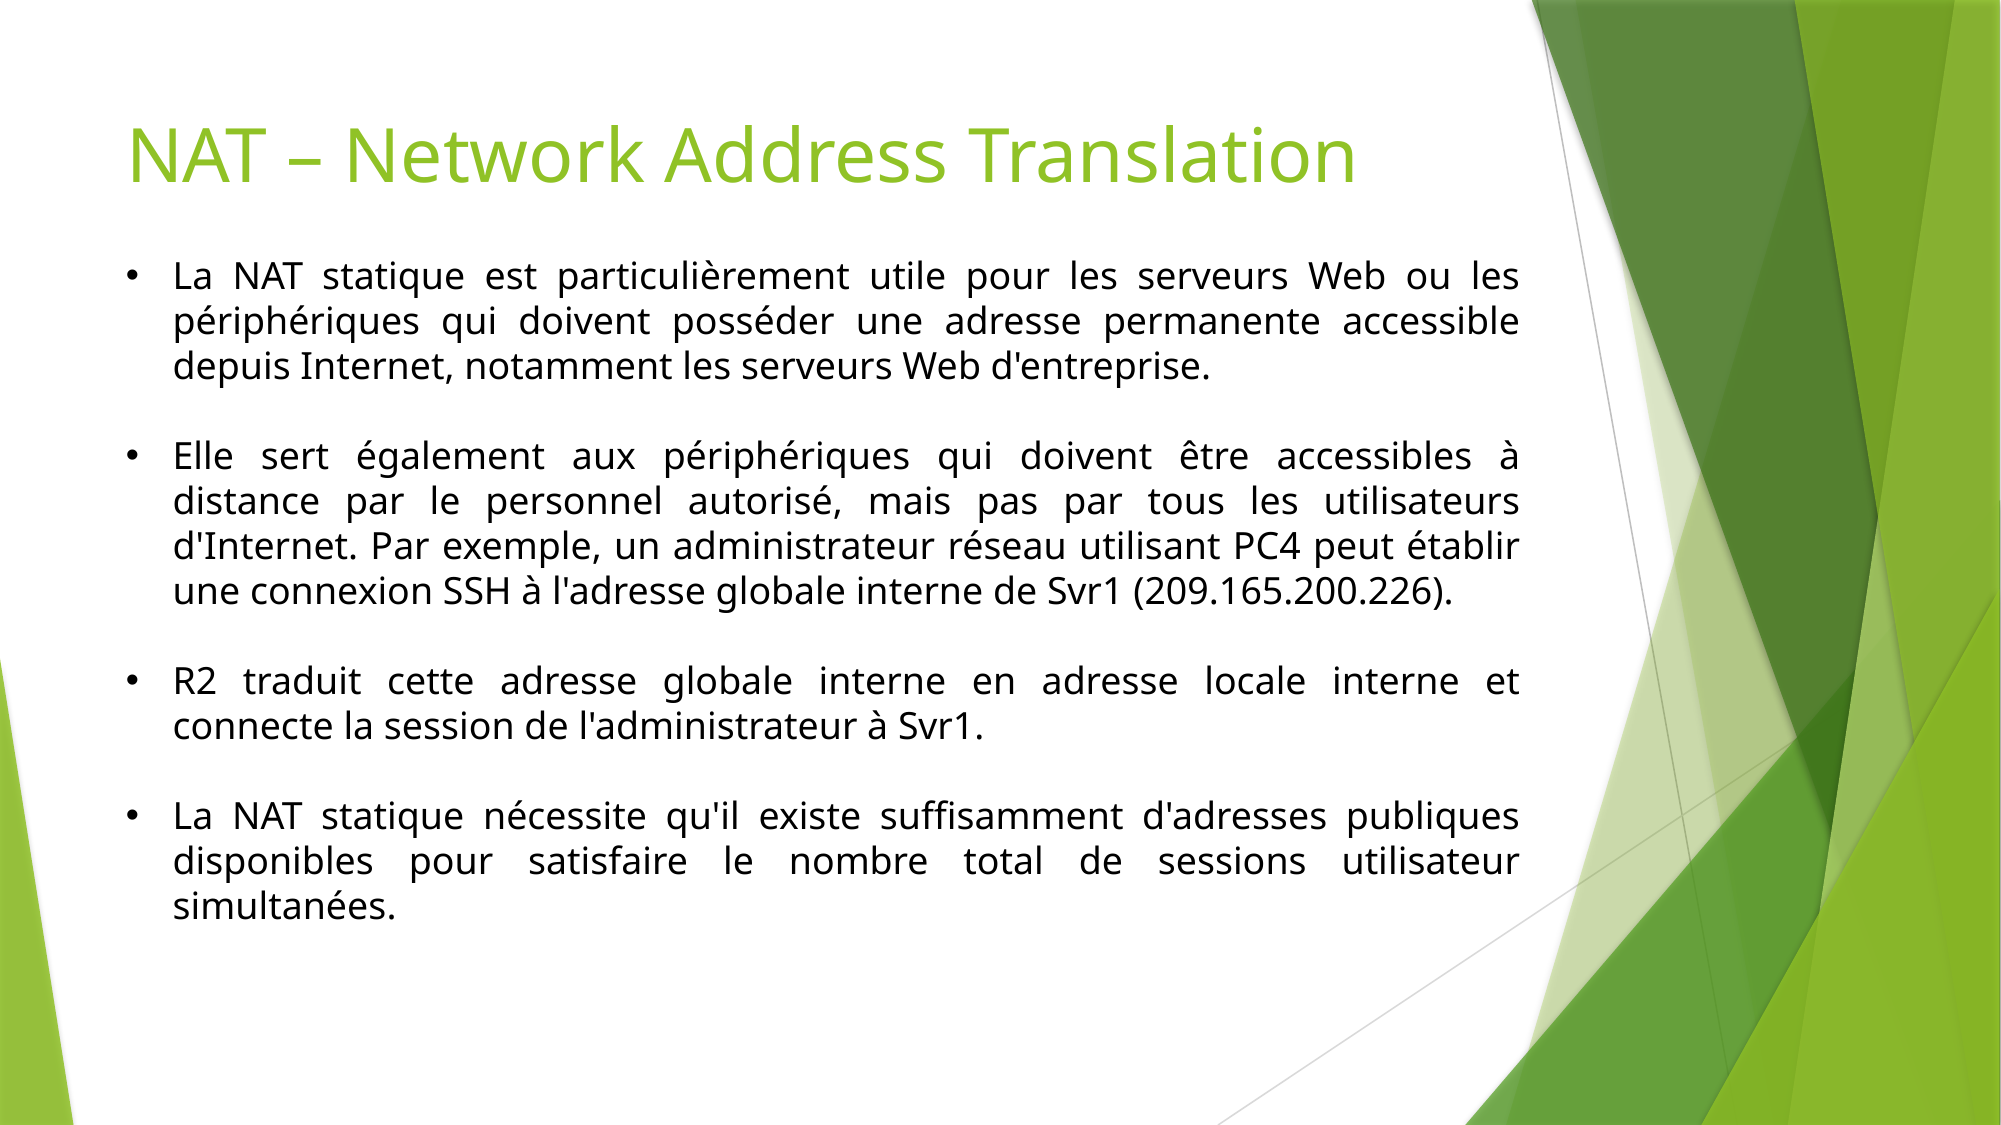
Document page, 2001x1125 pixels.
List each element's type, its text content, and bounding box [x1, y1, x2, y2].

title NAT – Network Address Translation [111, 99, 1522, 244]
text_box La NAT statique est particulièrement utile pour les serveurs Web ou les périphériques qui doivent posséder une adresse permanente accessible depuis Internet, notamment les serveurs Web d'entreprise. Elle sert également aux périphériques qui doivent être accessibles à distance par le personnel autorisé, mais pas par tous les utilisateurs d'Internet. Par exemple, un administrateur réseau utilisant PC4 peut établir une connexion SSH à l'adresse globale interne de Svr1 (209.165.200.226). R2 traduit cette adresse globale interne en adresse locale interne et connecte la session de l'administrateur à Svr1. La NAT statique nécessite qu'il existe suffisamment d'adresses publiques disponibles pour satisfaire le nombre total de sessions utilisateur simultanées. [111, 244, 1536, 979]
